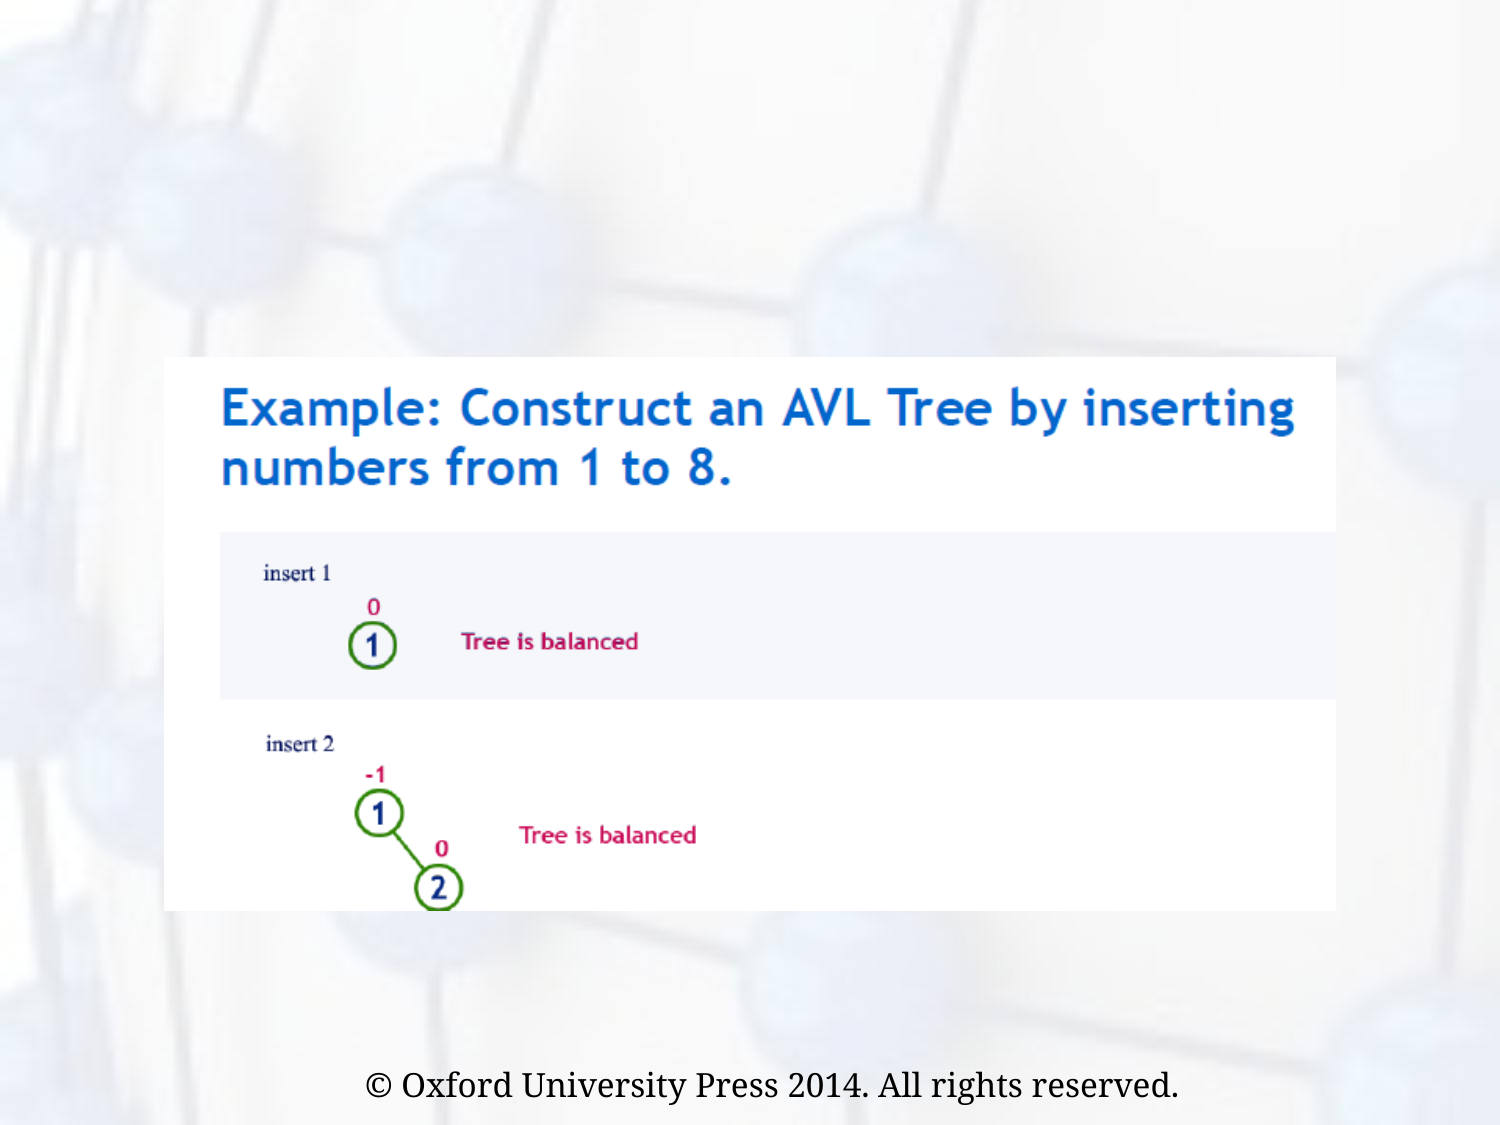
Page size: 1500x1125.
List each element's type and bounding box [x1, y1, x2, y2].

picture [0, 0, 1500, 1125]
list [164, 356, 1336, 911]
